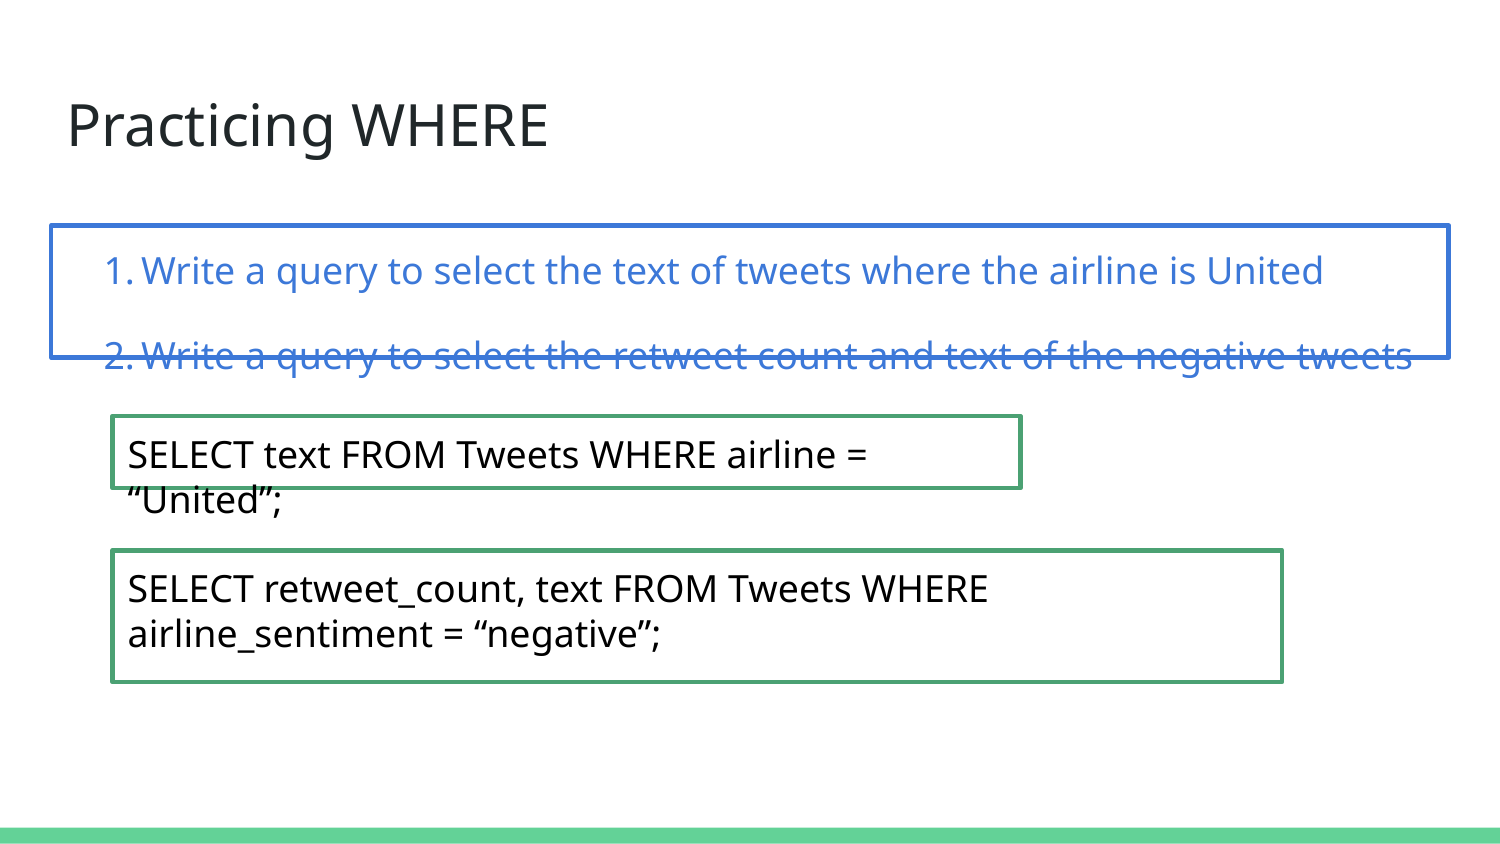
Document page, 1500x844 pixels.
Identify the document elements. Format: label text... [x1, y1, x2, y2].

title Practicing WHERE [51, 72, 1449, 167]
text_box SELECT retweet_count, text FROM Tweets WHERE airline_sentiment = “negative”; [112, 550, 1282, 683]
text_box SELECT text FROM Tweets WHERE airline = “United”; [112, 416, 1021, 489]
list Write a query to select the text of tweets where the airline is United Write a query to select the retweet count and text of the negative tweets [51, 225, 1449, 358]
